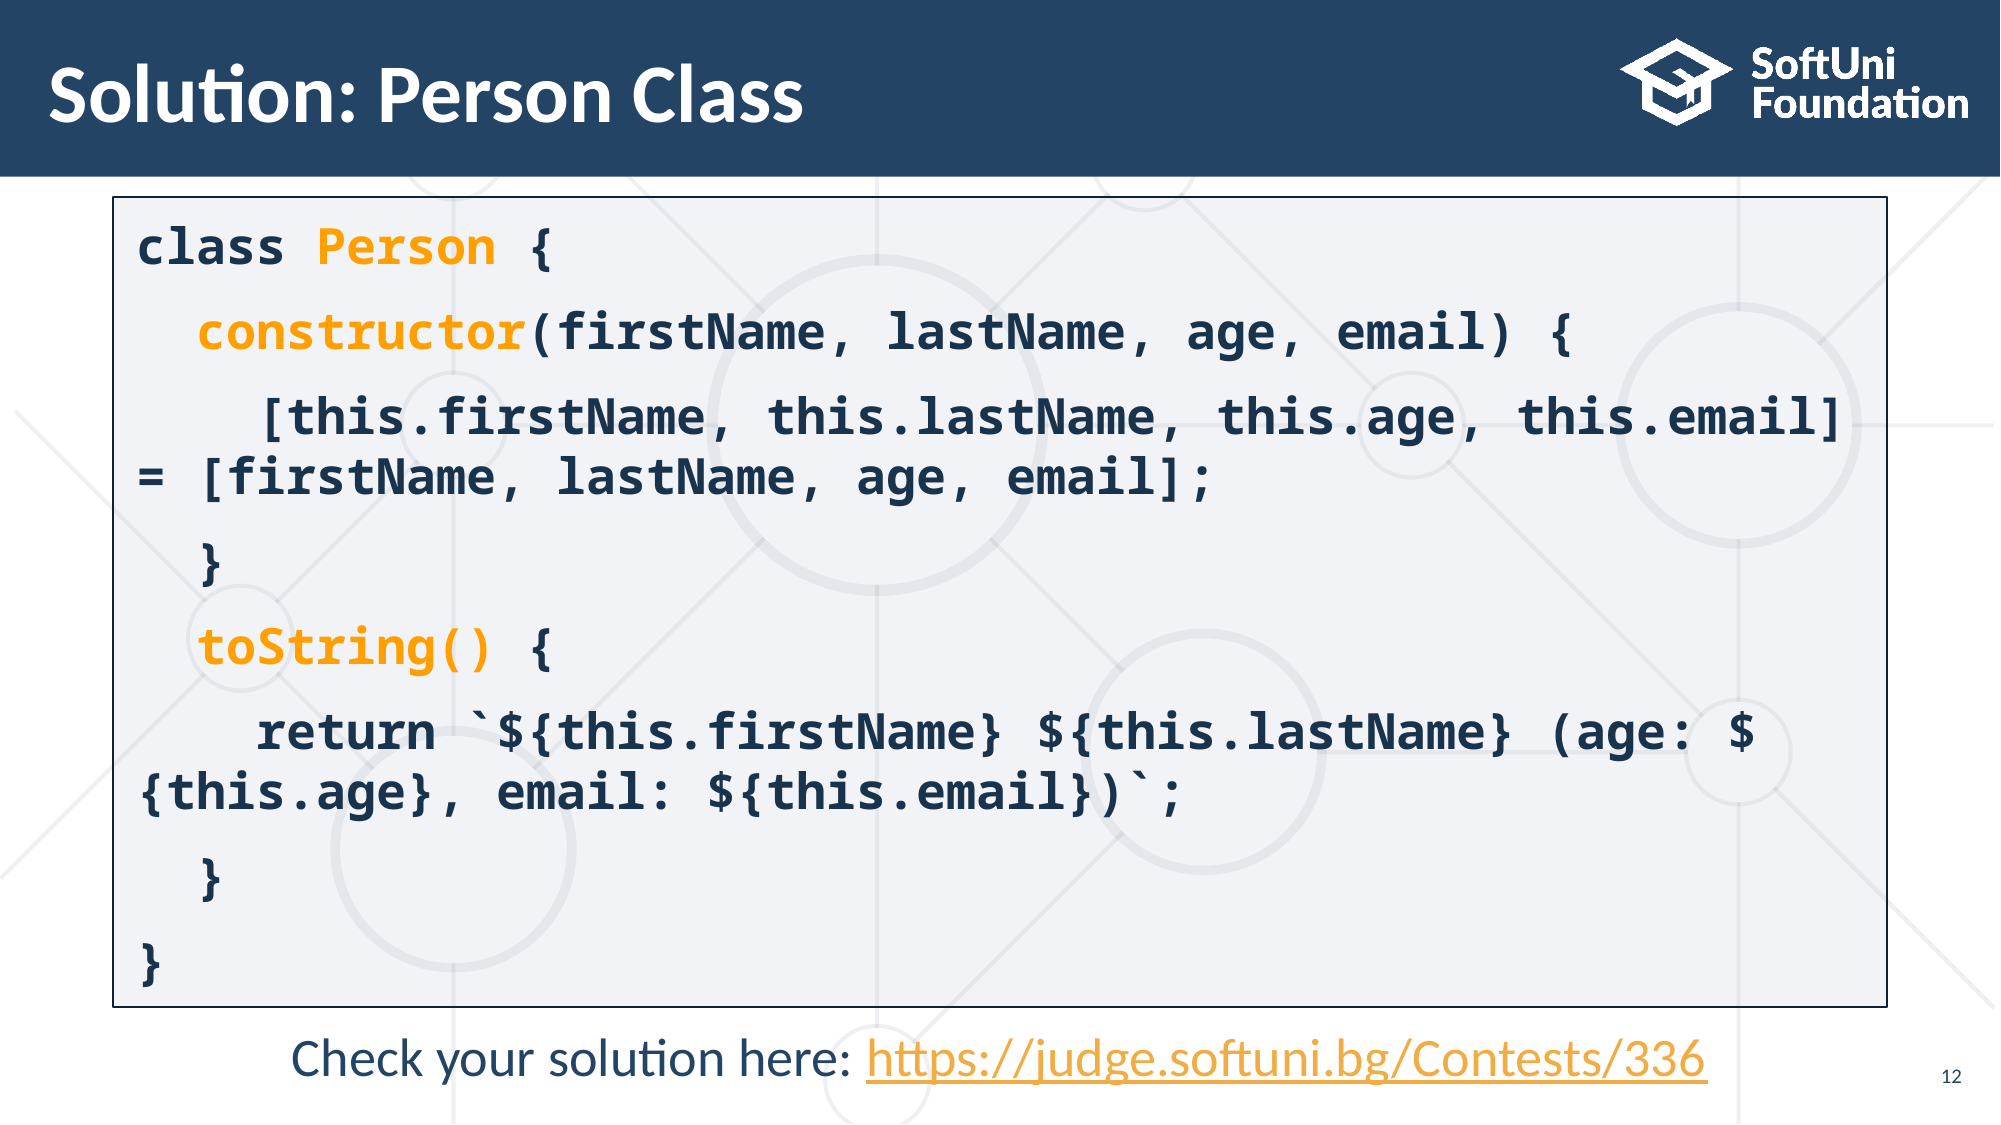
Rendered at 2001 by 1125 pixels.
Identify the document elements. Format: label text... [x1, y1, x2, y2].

text_box Check your solution here: https://judge.softuni.bg/Contests/336 [133, 1015, 1866, 1095]
slide_number 12 [1897, 1049, 1968, 1101]
title Solution: Person Class [31, 16, 1591, 162]
text_box class Person { constructor(firstName, lastName, age, email) { [this.firstName, this.lastName, this.age, this.email] = [firstName, lastName, age, email]; } toString() { return `${this.firstName} ${this.lastName} (age: ${this.age}, email: ${this.email})`; } } [112, 196, 1887, 1008]
picture [1619, 38, 1968, 126]
